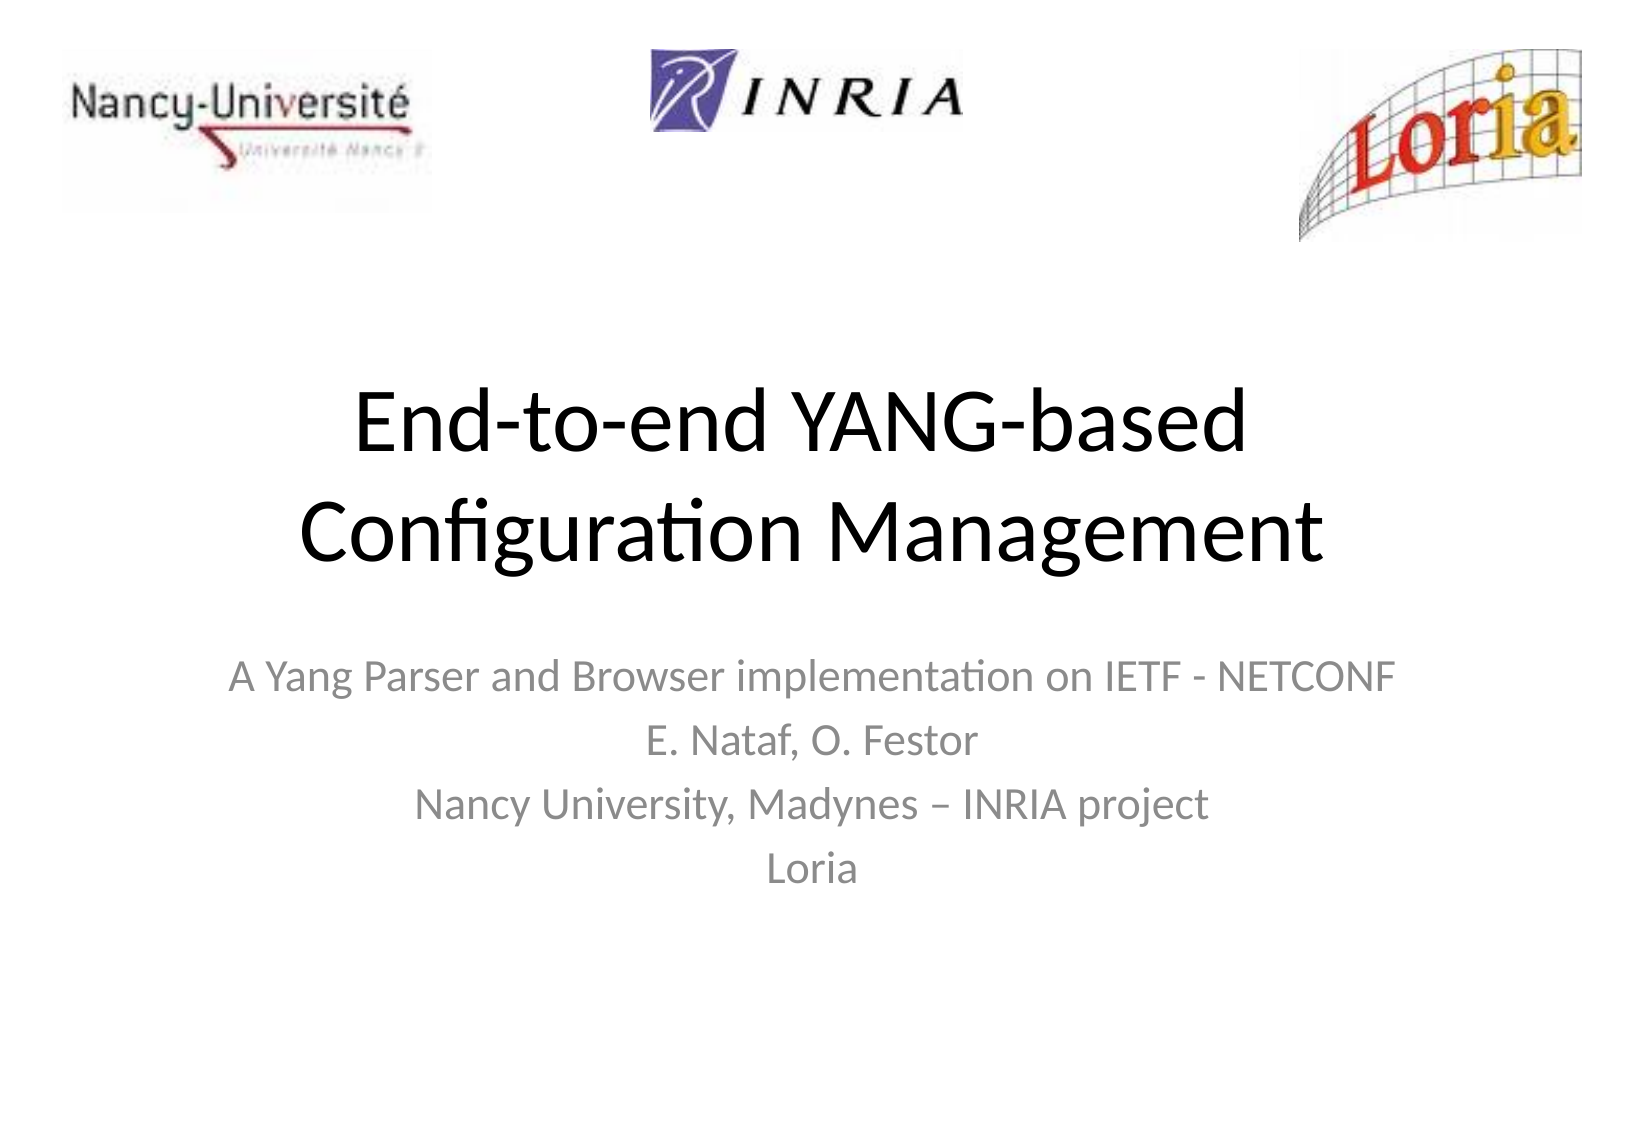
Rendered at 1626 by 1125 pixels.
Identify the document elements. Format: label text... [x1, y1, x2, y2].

picture [649, 49, 963, 132]
title End-to-end YANG-based Configuration Management [121, 349, 1504, 591]
picture [62, 49, 432, 213]
subtitle A Yang Parser and Browser implementation on IETF - NETCONF E. Nataf, O. Festor Nancy University, Madynes – INRIA project Loria [212, 637, 1413, 925]
picture [1299, 49, 1582, 242]
